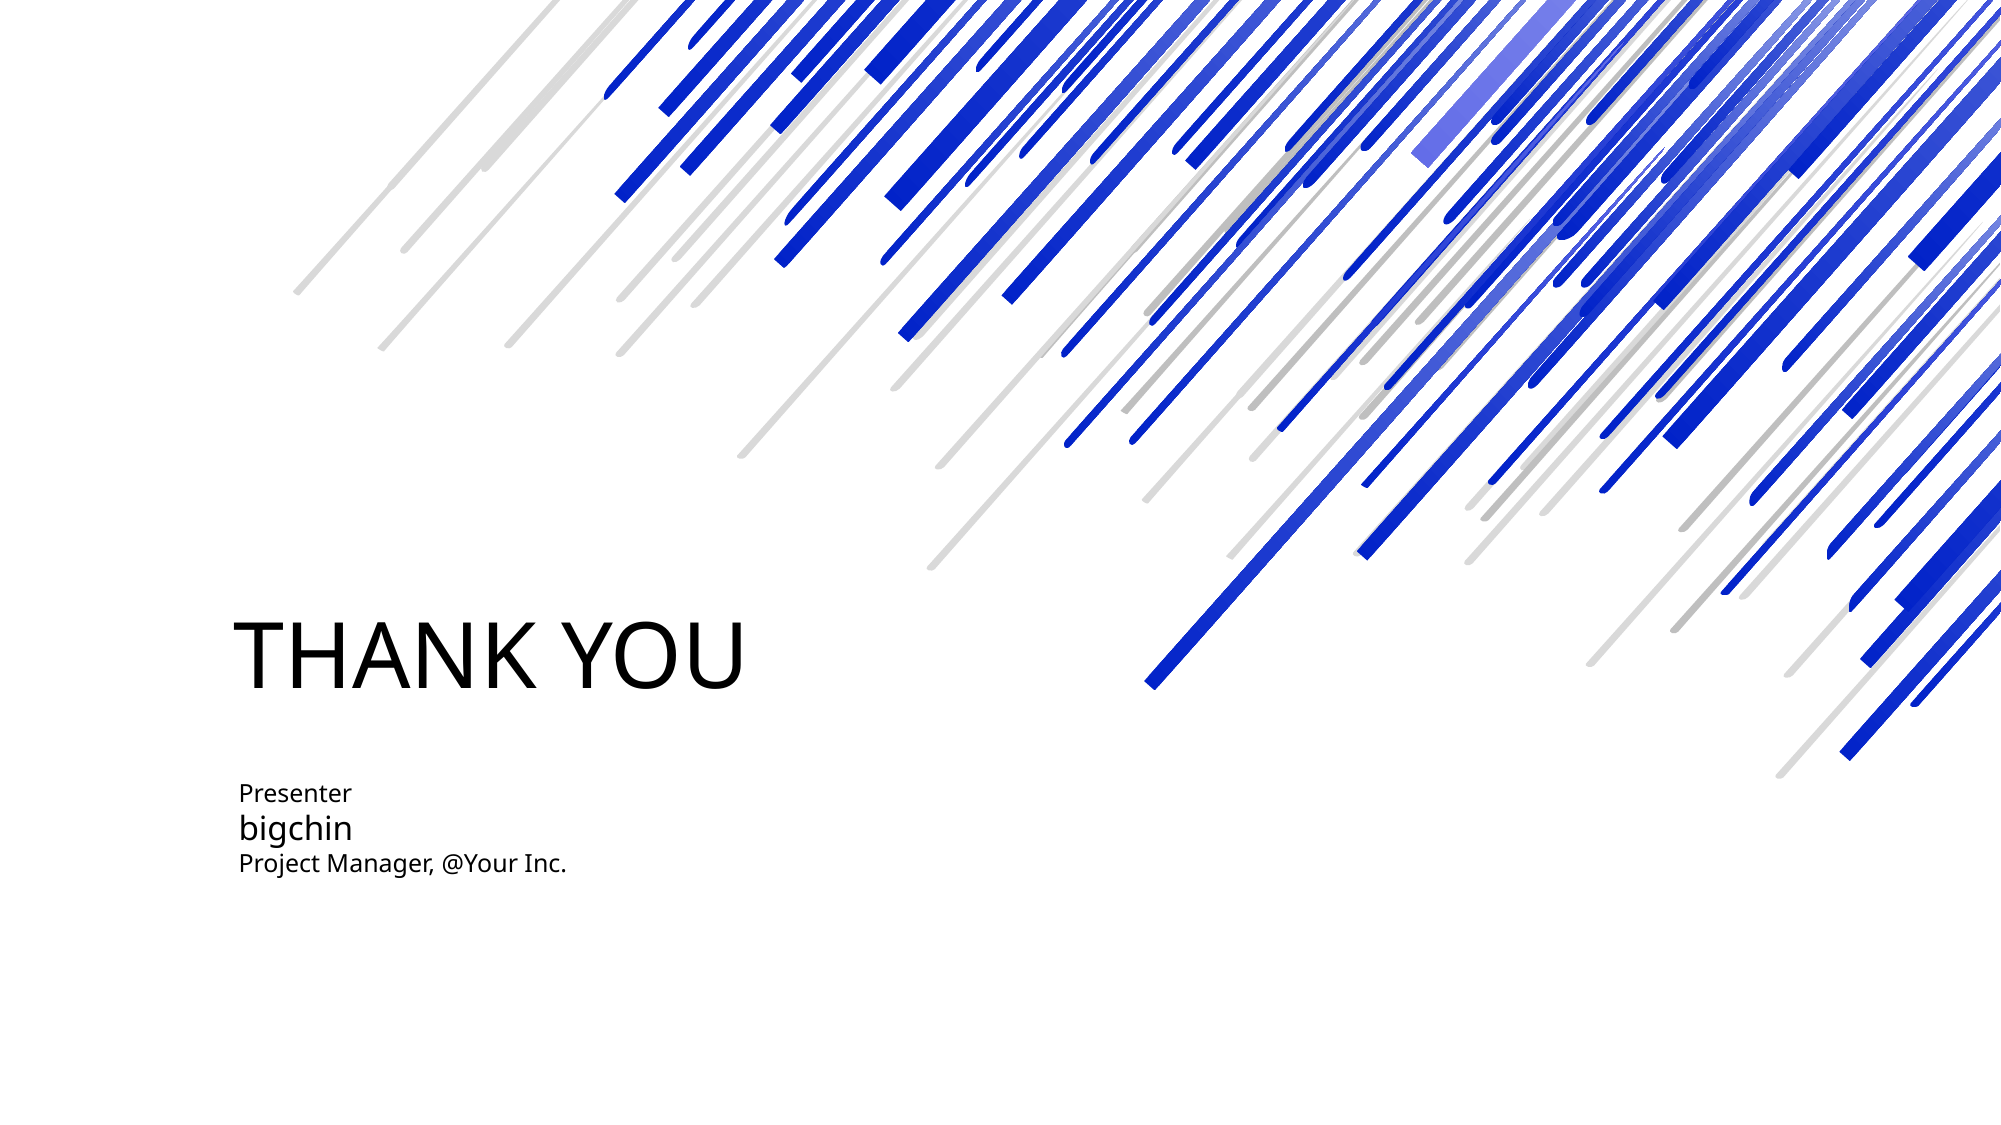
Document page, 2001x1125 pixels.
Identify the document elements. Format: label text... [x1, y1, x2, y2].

text_box Presenter bigchin Project Manager, @Your Inc. [223, 770, 583, 885]
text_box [292, 0, 2000, 779]
text_box THANK YOU [218, 589, 292, 715]
